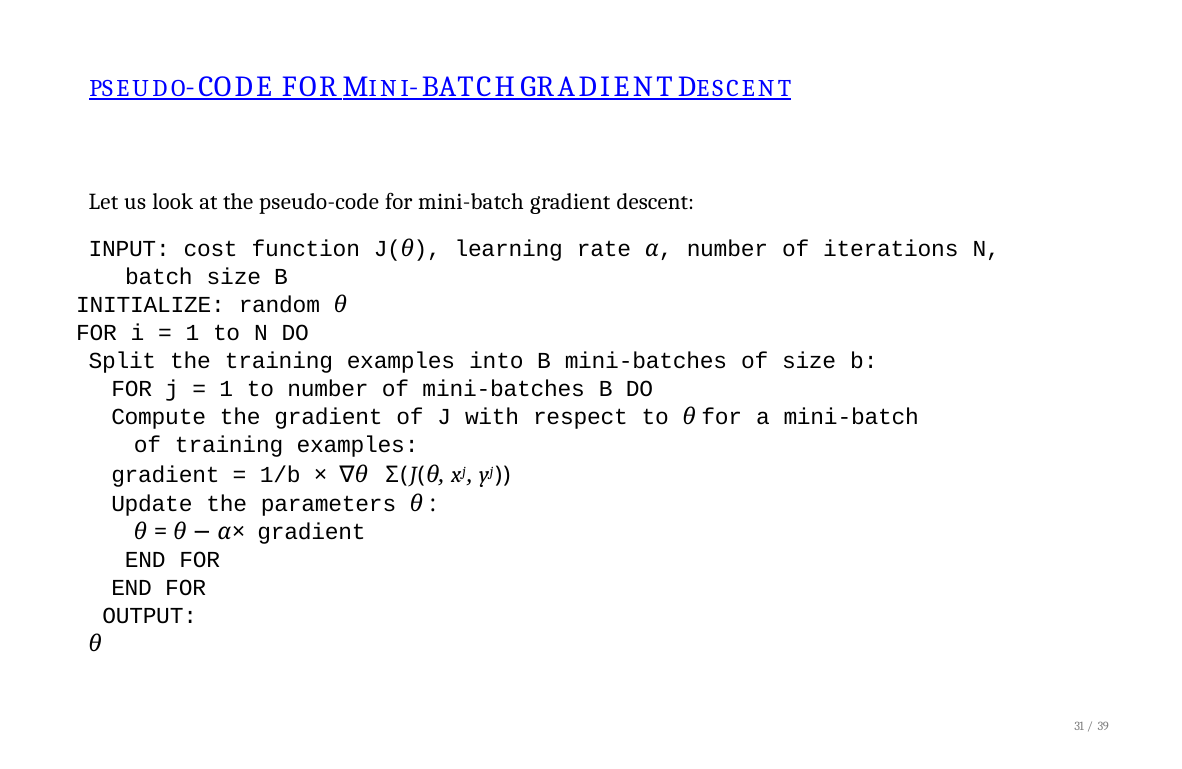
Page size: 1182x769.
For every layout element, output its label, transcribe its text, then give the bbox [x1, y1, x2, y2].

slide_number 31 / 39 [1068, 716, 1124, 769]
title PSEUDO-CODE FOR MINI-BATCH GRADIENT DESCENT [87, 64, 821, 184]
text_box Let us look at the pseudo-code for mini-batch gradient descent: INPUT: cost function J(θ), learning rate α, number of iterations N, batch size B INITIALIZE: random θ FOR i = 1 to N DO Split the training examples into B mini-batches of size b: FOR j = 1 to number of mini-batches B DO Compute the gradient of J with respect to θ for a mini-batch of training examples: gradient = 1/b × ∇θ Σ(J(θ, xj, yj)) Update the parameters θ : θ = θ − α× gradient END FOR END FOR OUTPUT: θ [76, 184, 1014, 656]
